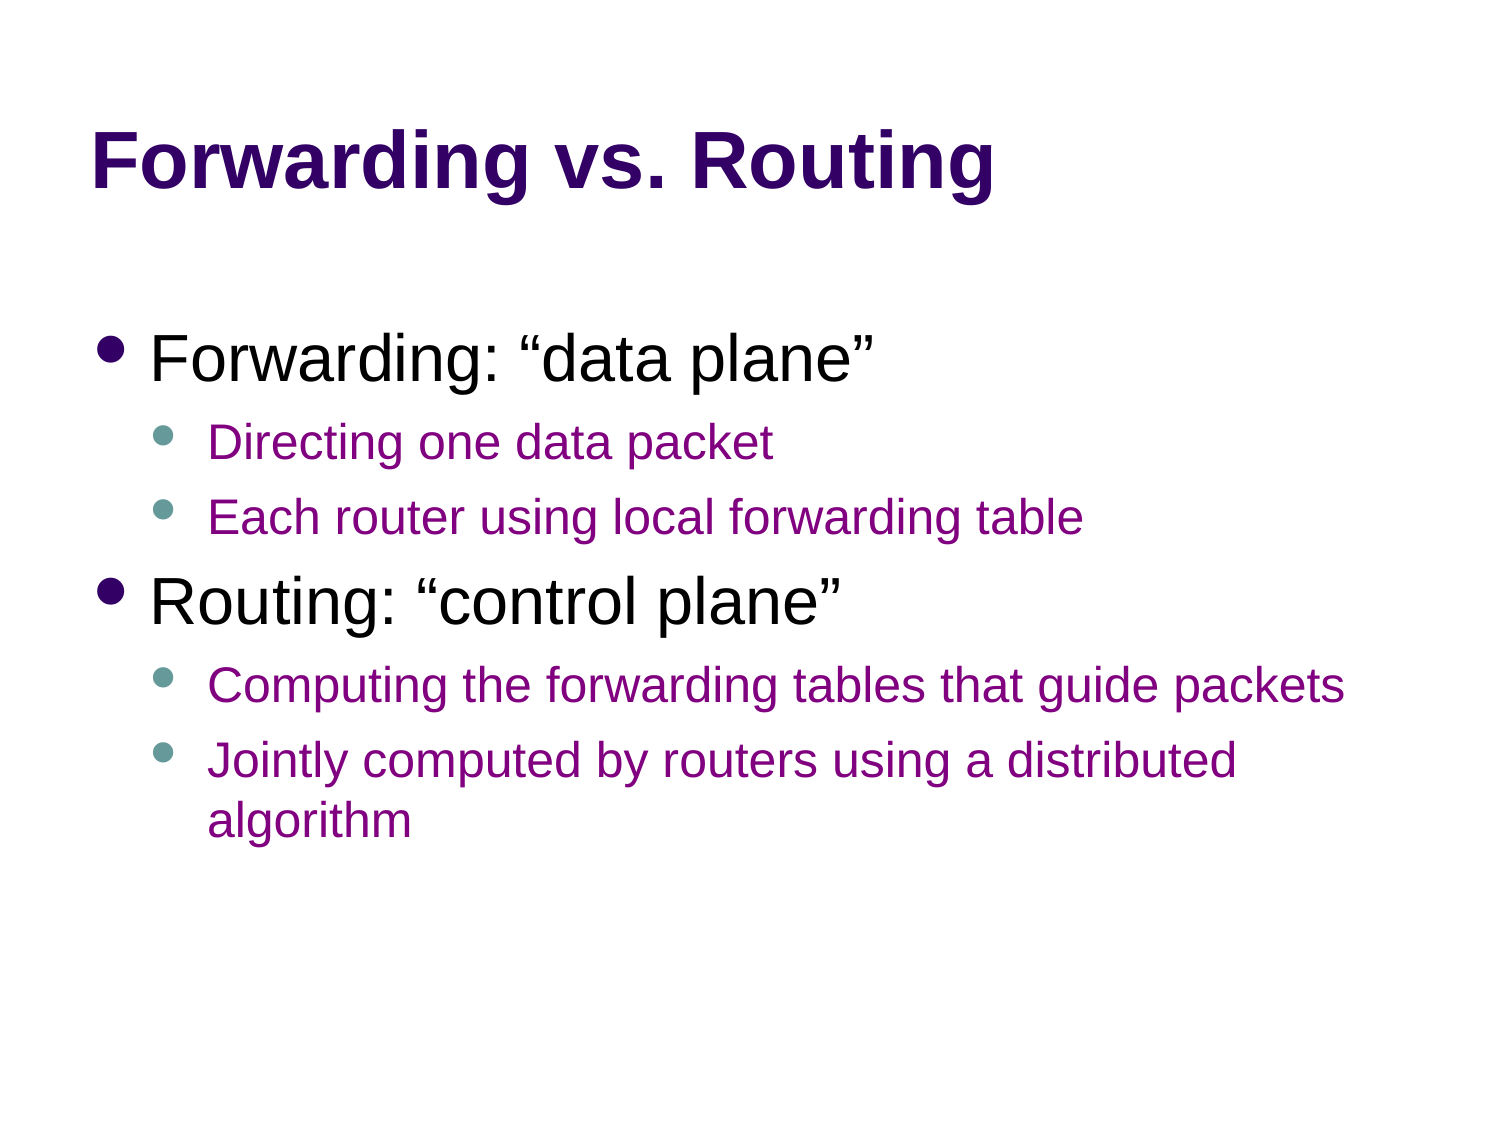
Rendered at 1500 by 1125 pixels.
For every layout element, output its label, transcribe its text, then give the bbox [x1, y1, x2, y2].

list Forwarding: “data plane” Directing one data packet Each router using local forwarding table Routing: “control plane” Computing the forwarding tables that guide packets Jointly computed by routers using a distributed algorithm [78, 307, 1468, 1072]
title Forwarding vs. Routing [75, 20, 1425, 213]
